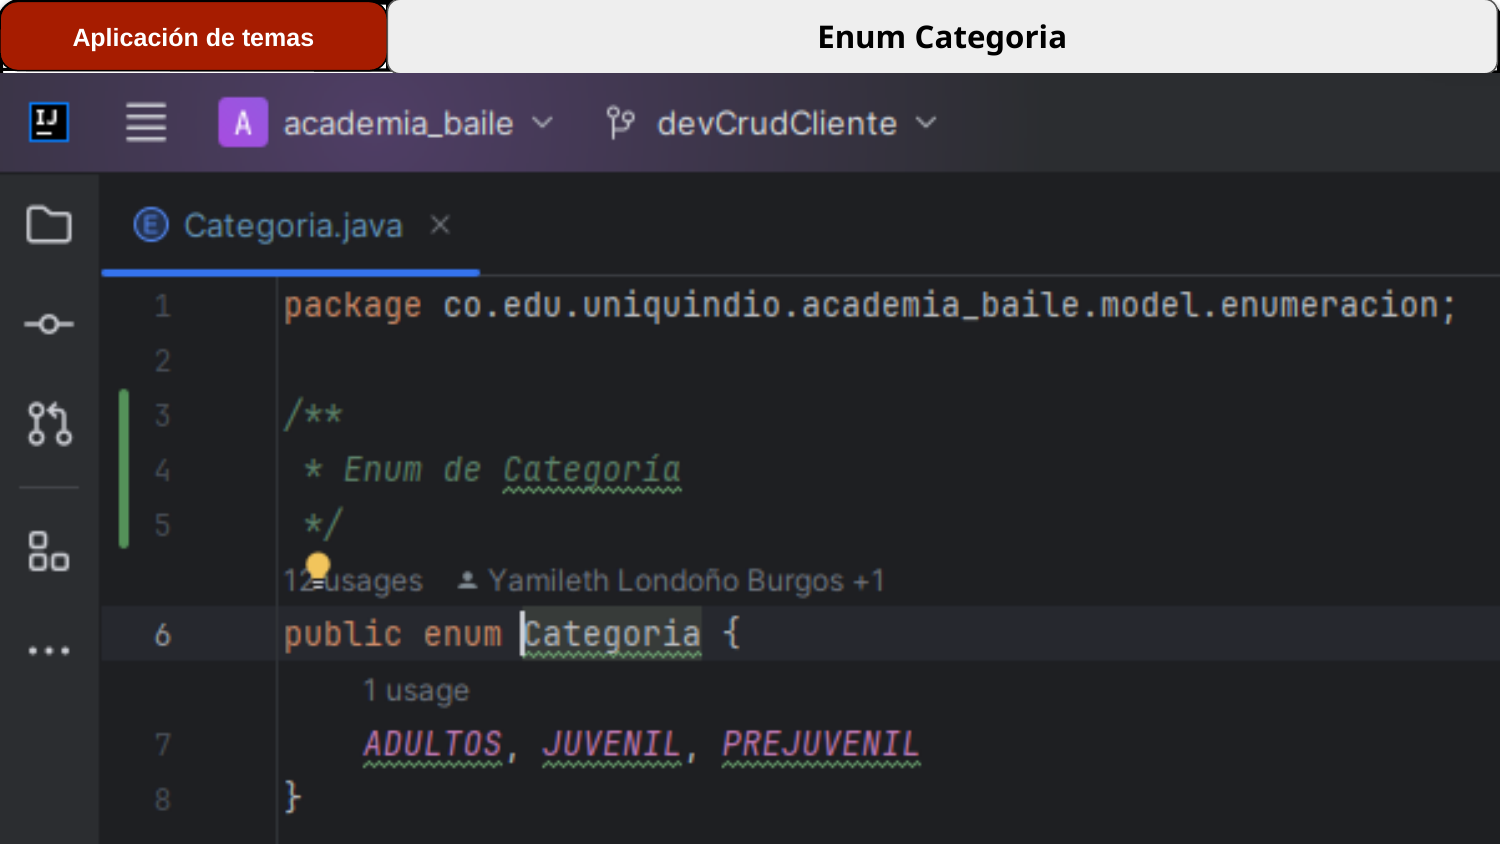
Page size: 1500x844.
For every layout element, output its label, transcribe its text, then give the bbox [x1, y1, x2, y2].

picture [0, 73, 1500, 844]
text_box Enum Categoria [387, 0, 1498, 71]
